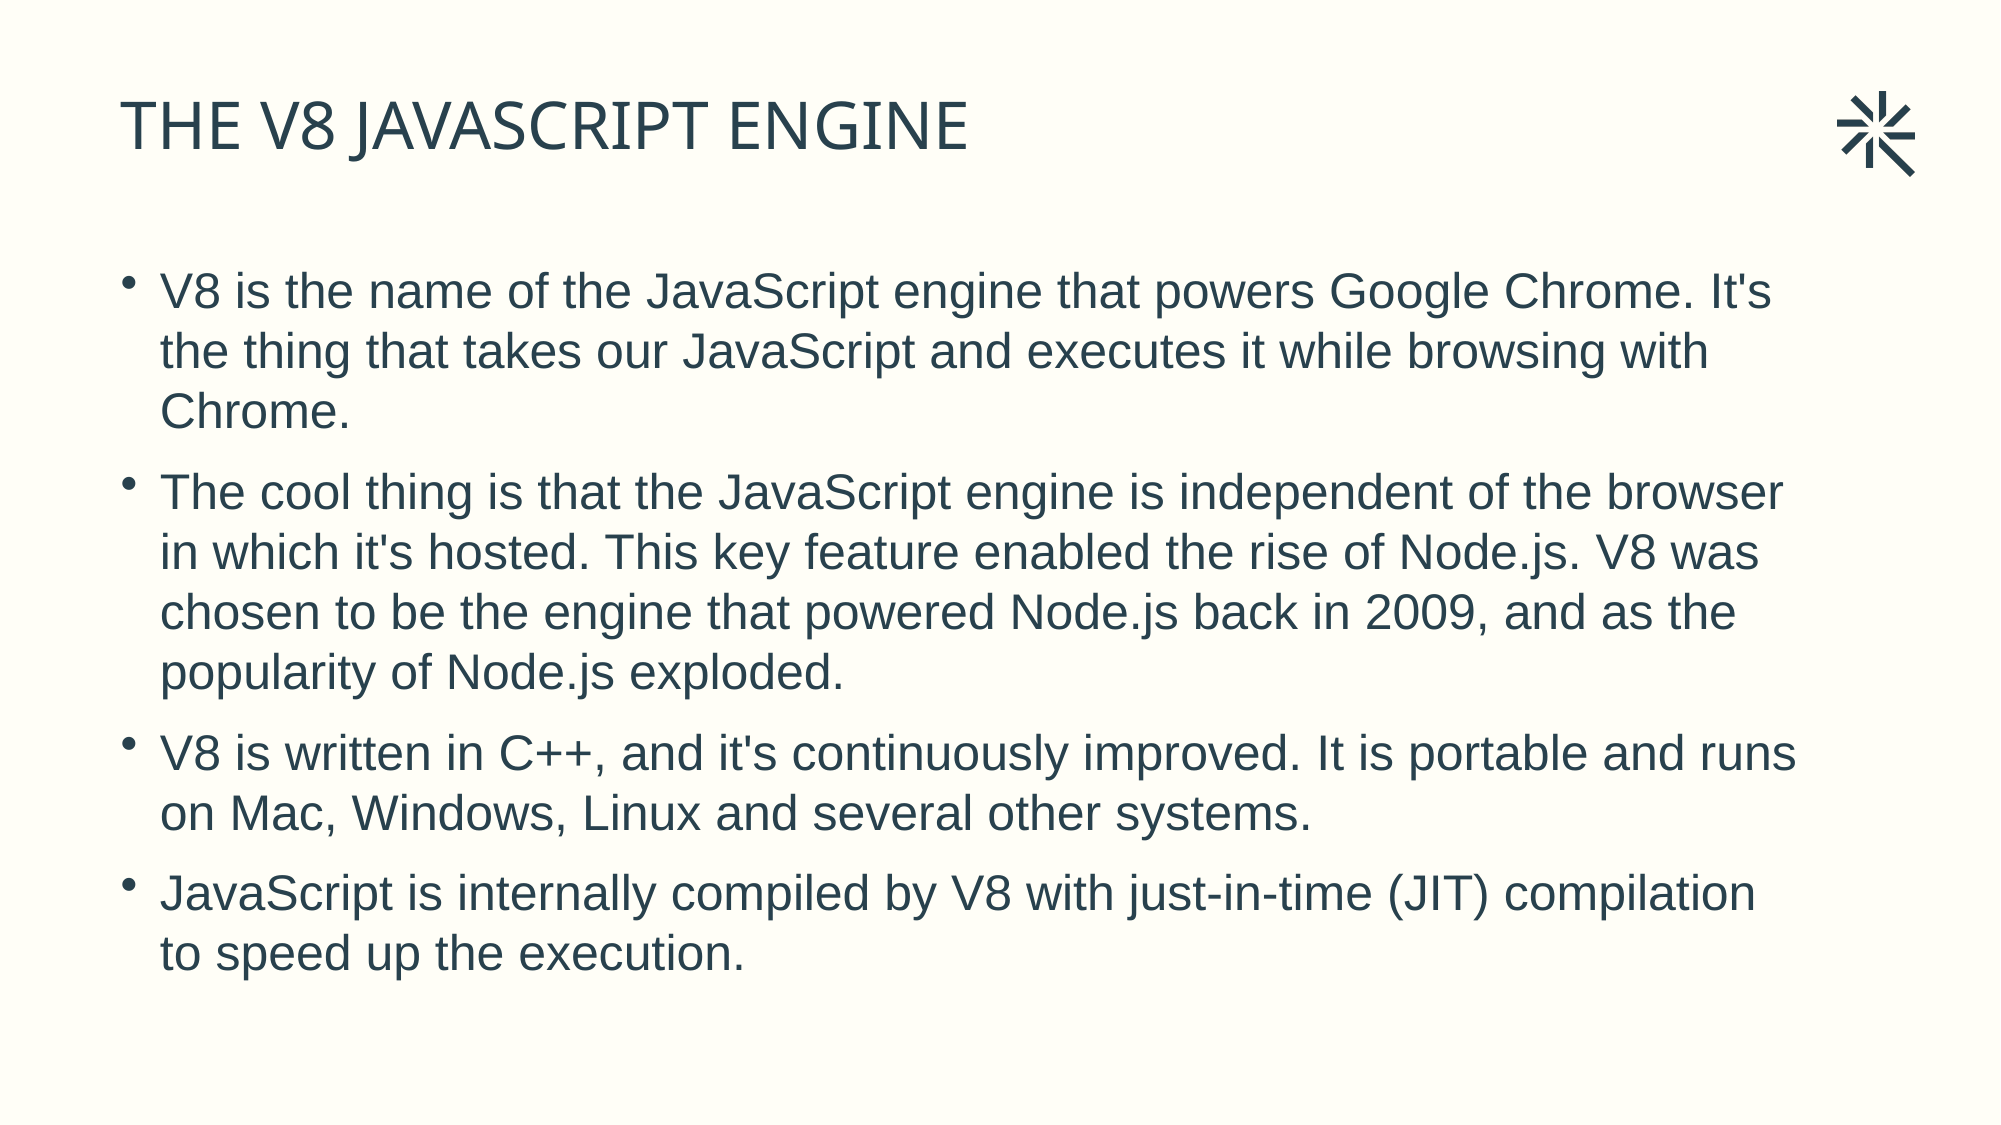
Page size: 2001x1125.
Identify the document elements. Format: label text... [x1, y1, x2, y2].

picture [1837, 91, 1915, 177]
list V8 is the name of the JavaScript engine that powers Google Chrome. It's the thing that takes our JavaScript and executes it while browsing with Chrome. The cool thing is that the JavaScript engine is independent of the browser in which it's hosted. This key feature enabled the rise of Node.js. V8 was chosen to be the engine that powered Node.js back in 2009, and as the popularity of Node.js exploded. V8 is written in C++, and it's continuously improved. It is portable and runs on Mac, Windows, Linux and several other systems. JavaScript is internally compiled by V8 with just-in-time (JIT) compilation to speed up the execution. [112, 250, 1812, 1082]
title THE V8 JAVASCRIPT ENGINE [112, 90, 1773, 181]
